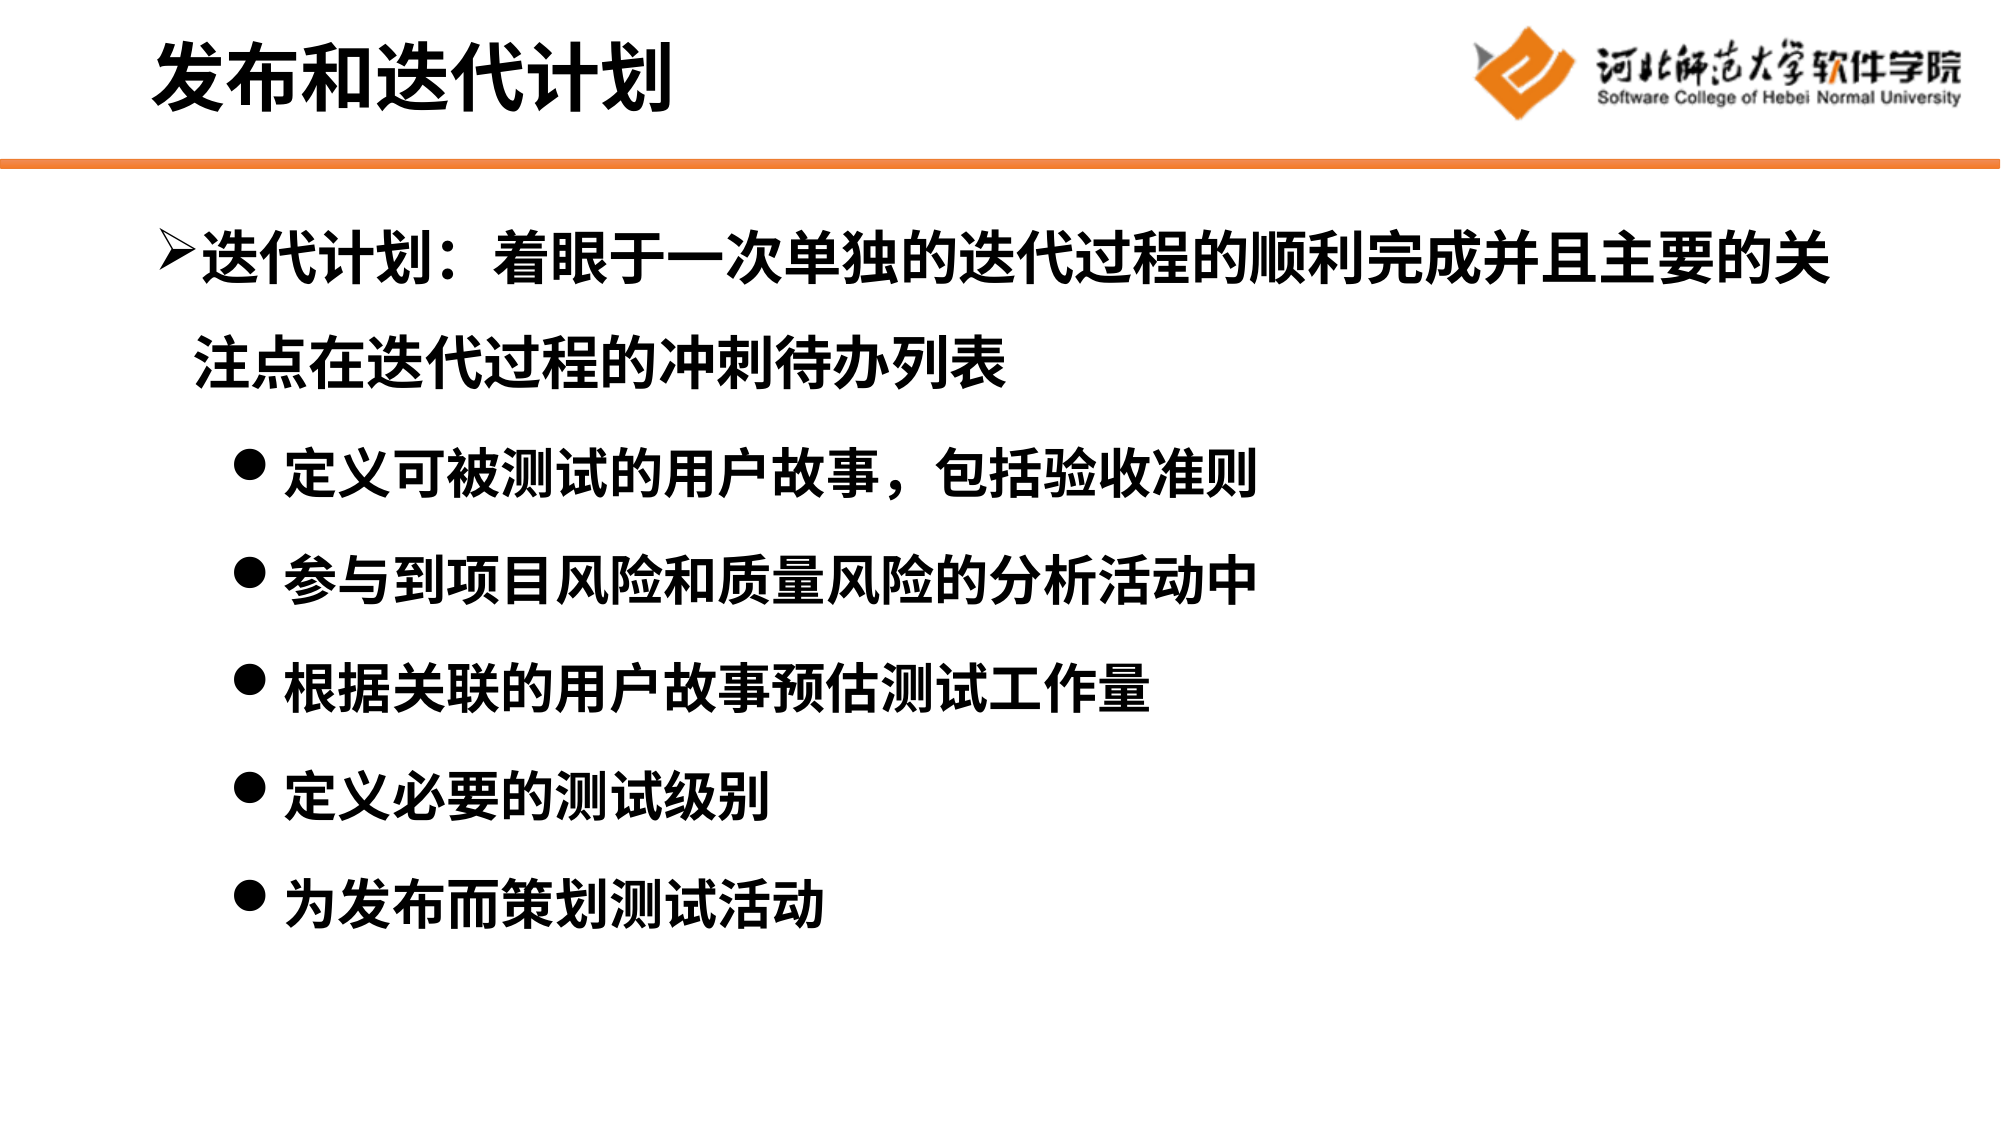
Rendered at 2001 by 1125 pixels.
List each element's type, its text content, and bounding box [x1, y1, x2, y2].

picture [1861, 18, 1988, 126]
list 迭代计划：着眼于一次单独的迭代过程的顺利完成并且主要的关注点在迭代过程的冲刺待办列表 定义可被测试的用户故事，包括验收准则 参与到项目风险和质量风险的分析活动中 根据关联的用户故事预估测试工作量 定义必要的测试级别 为发布而策划测试活动 [139, 178, 1865, 988]
title 发布和迭代计划 [135, 8, 1861, 155]
